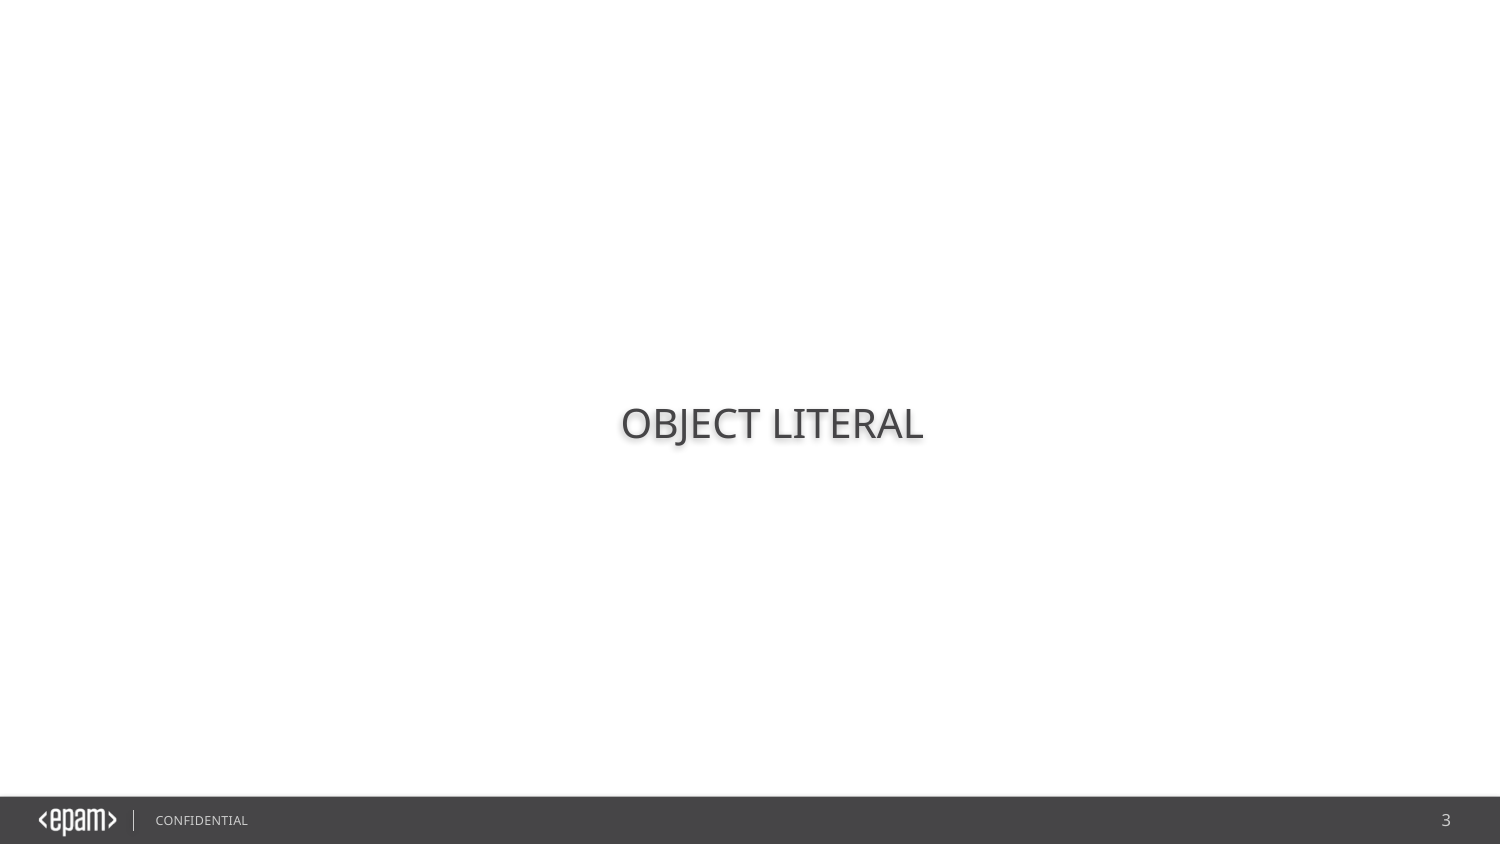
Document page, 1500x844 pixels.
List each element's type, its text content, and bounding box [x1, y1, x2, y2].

list Object Literal [0, 364, 1500, 480]
picture [38, 808, 117, 837]
